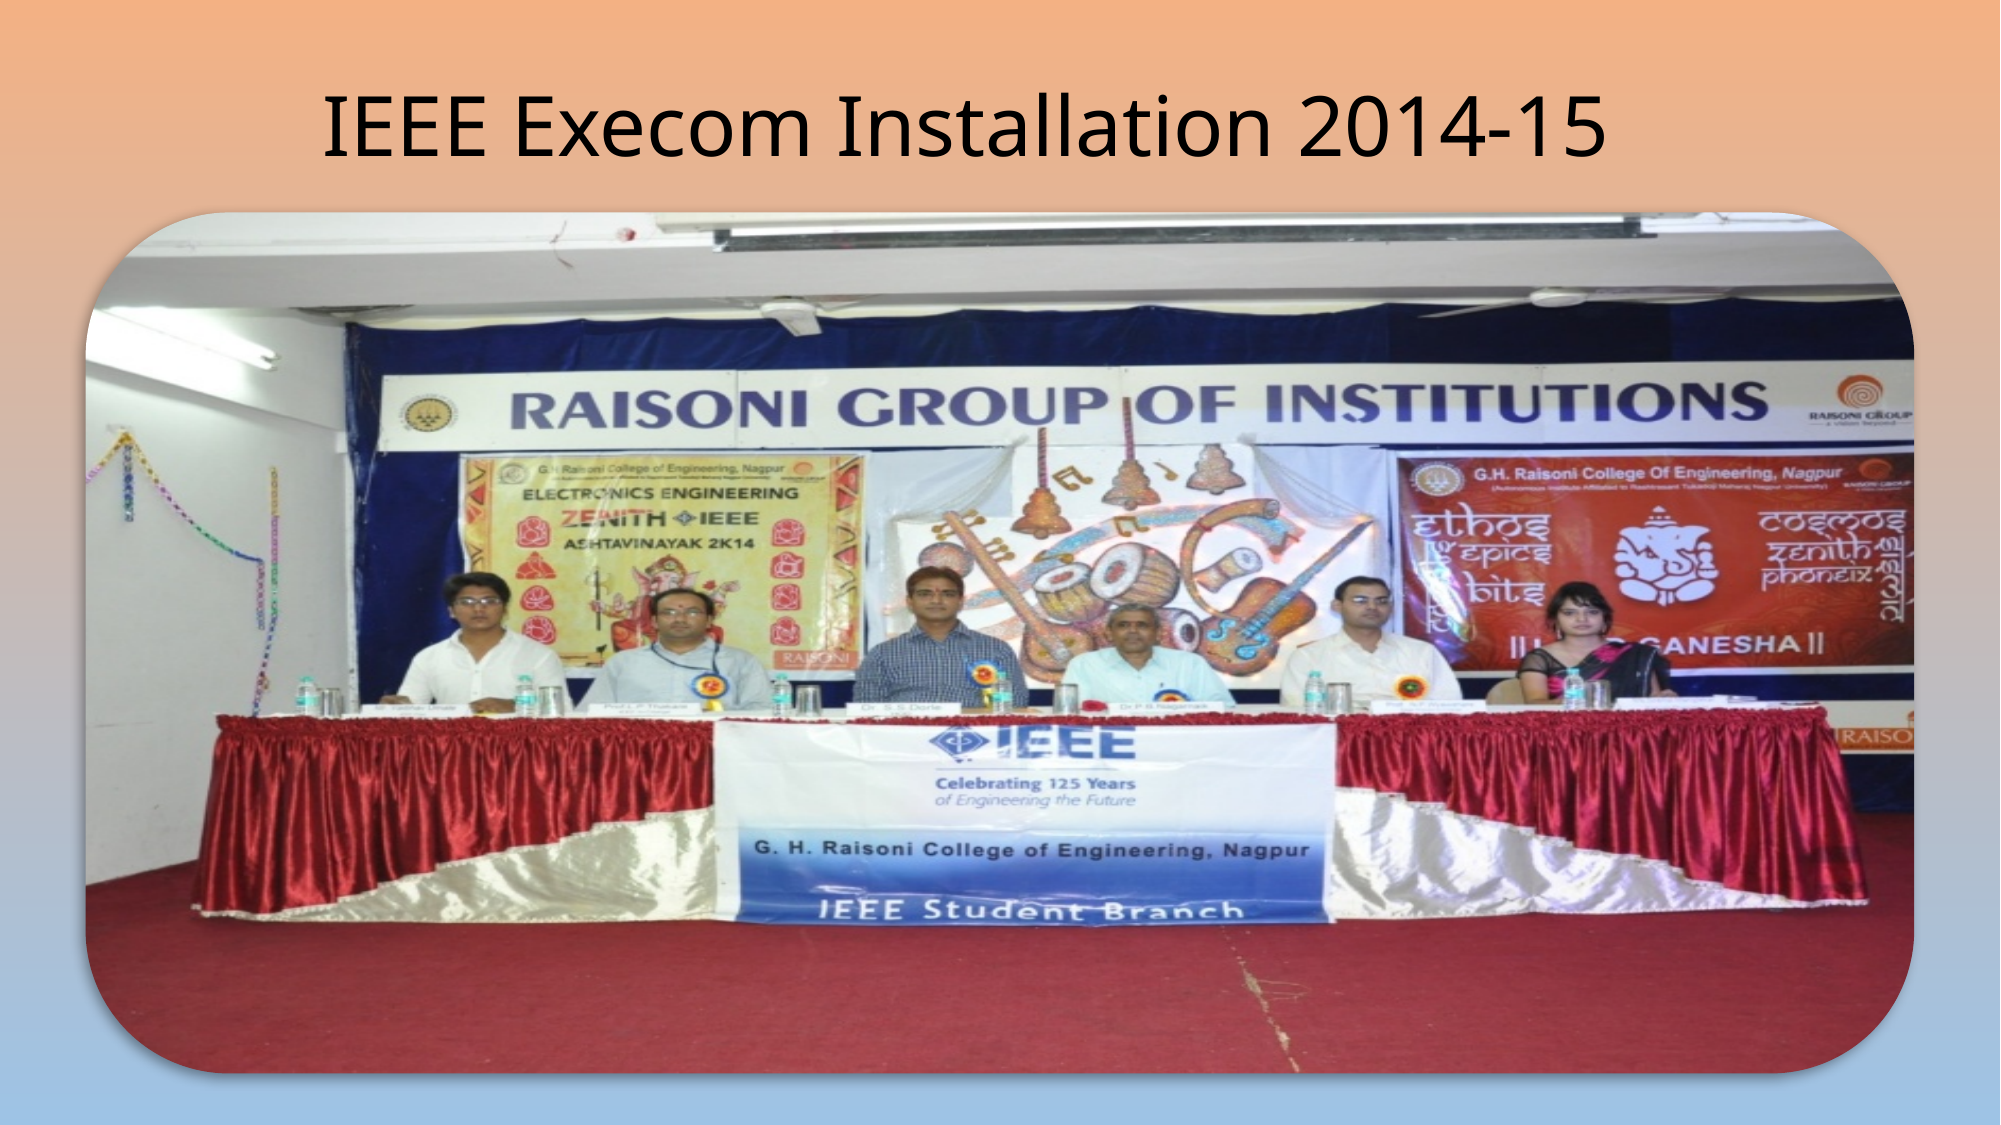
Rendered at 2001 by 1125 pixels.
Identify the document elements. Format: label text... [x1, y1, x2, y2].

title IEEE Execom Installation 2014-15 [285, 0, 1829, 212]
picture [85, 212, 1915, 1074]
